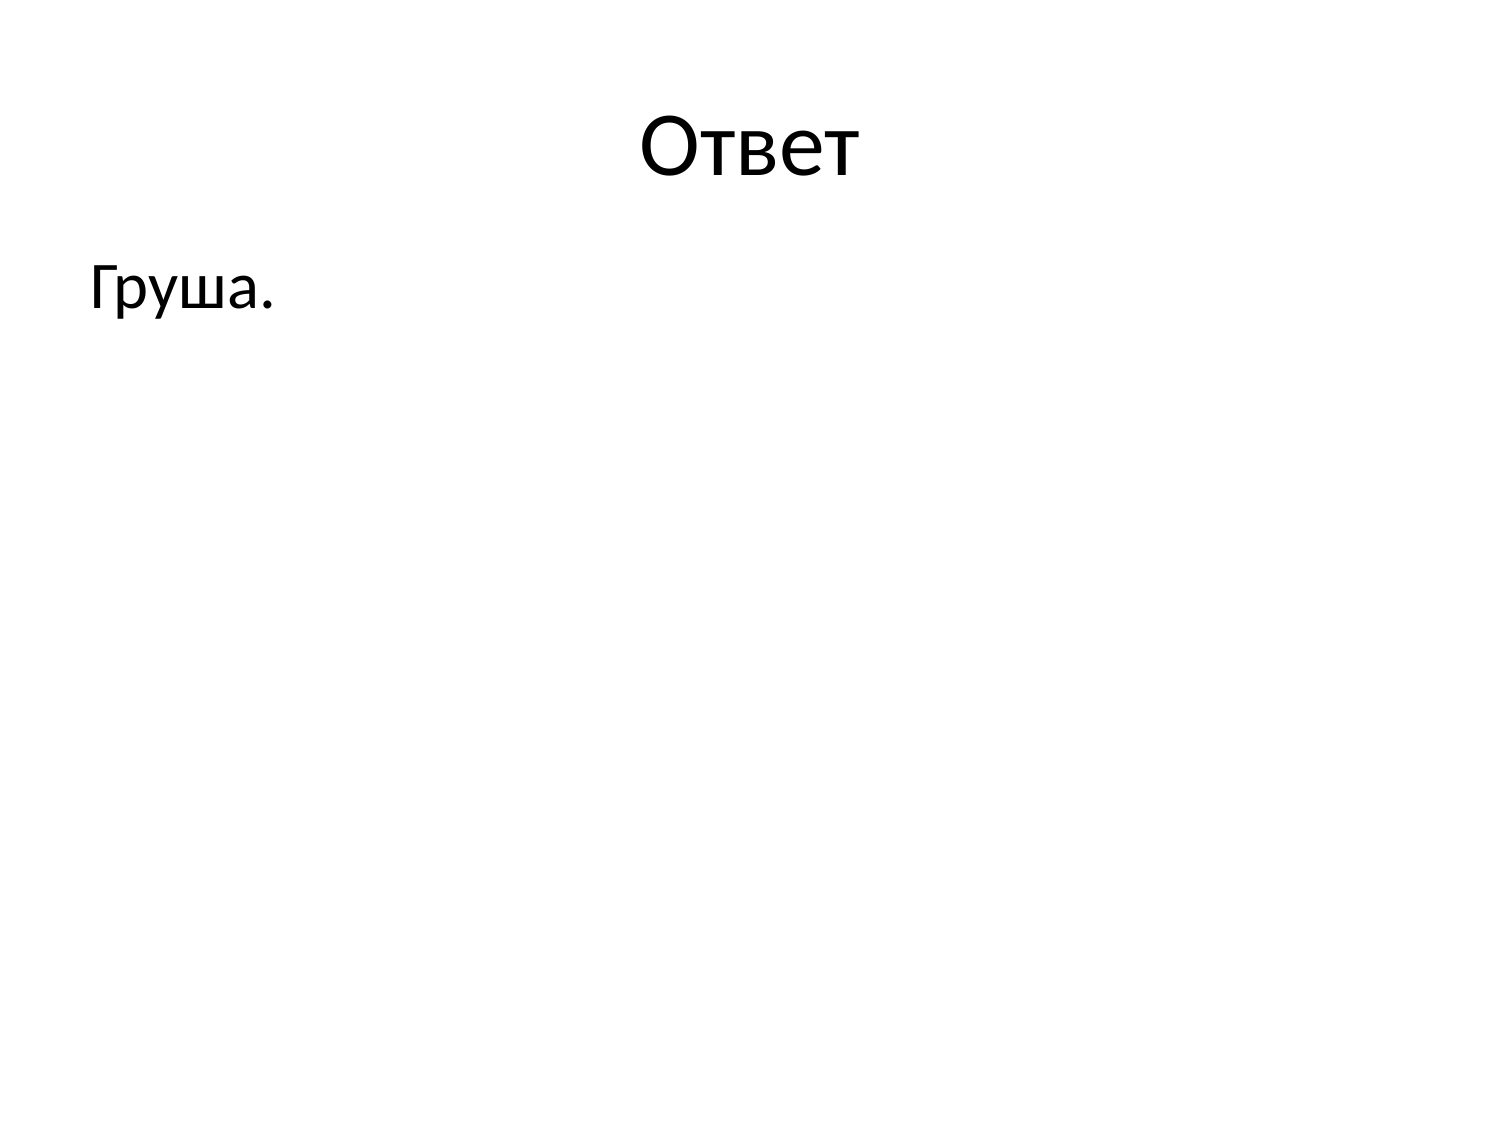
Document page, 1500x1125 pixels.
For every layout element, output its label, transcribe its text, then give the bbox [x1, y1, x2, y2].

list Груша. [75, 234, 1425, 1024]
title Ответ [75, 45, 1425, 233]
